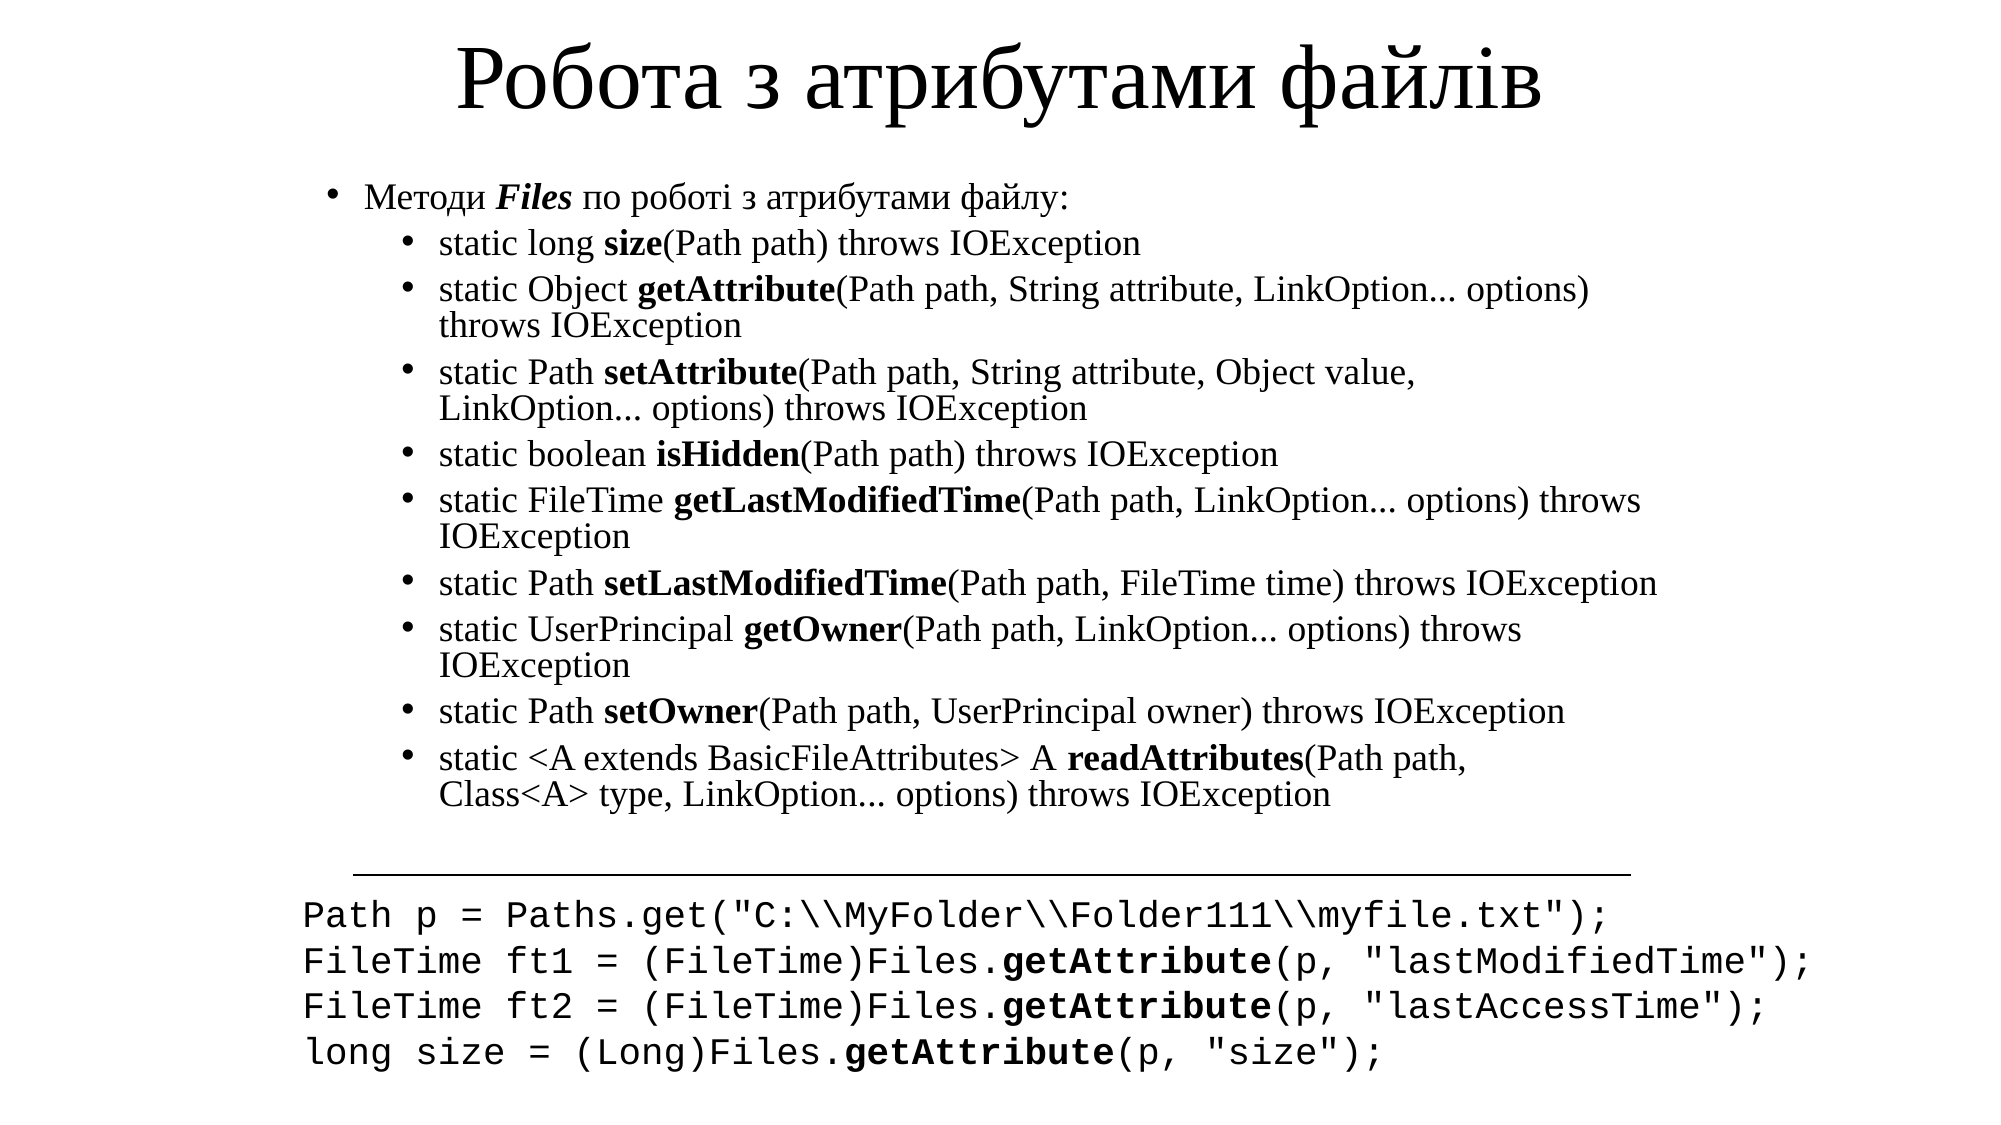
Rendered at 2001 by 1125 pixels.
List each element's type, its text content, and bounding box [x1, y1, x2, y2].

title Робота з атрибутами файлів [0, 0, 2000, 157]
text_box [298, 884, 1818, 1080]
list Методи Files по роботі з атрибутами файлу: static long size(Path path) throws IOException static Object getAttribute(Path path, String attribute, LinkOption... options) throws IOException static Path setAttribute(Path path, String attribute, Object value, LinkOption... options) throws IOException static boolean isHidden(Path path) throws IOException static FileTime getLastModifiedTime(Path path, LinkOption... options) throws IOException static Path setLastModifiedTime(Path path, FileTime time) throws IOException static UserPrincipal getOwner(Path path, LinkOption... options) throws IOException static Path setOwner(Path path, UserPrincipal owner) throws IOException static <A extends BasicFileAttributes> A readAttributes(Path path, Class<A> type, LinkOption... options) throws IOException [311, 172, 1690, 867]
